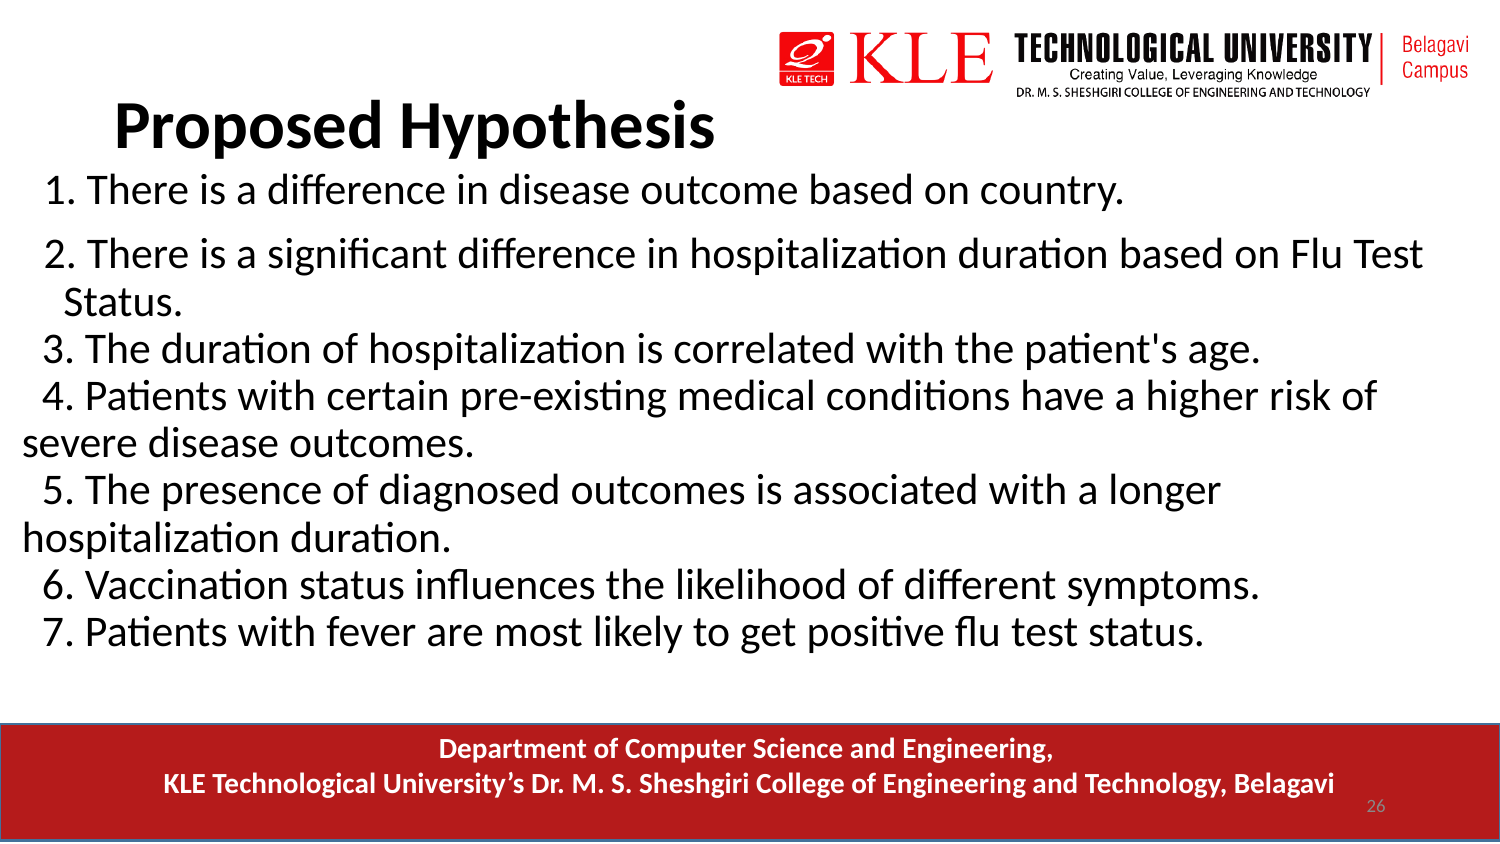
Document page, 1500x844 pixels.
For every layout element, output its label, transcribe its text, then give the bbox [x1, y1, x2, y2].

picture [775, 24, 1478, 104]
list 1. There is a difference in disease outcome based on country. 2. There is a significant difference in hospitalization duration based on Flu Test Status. 3. The duration of hospitalization is correlated with the patient's age. 4. Patients with certain pre-existing medical conditions have a higher risk of severe disease outcomes. 5. The presence of diagnosed outcomes is associated with a longer hospitalization duration. 6. Vaccination status influences the likelihood of different symptoms. 7. Patients with fever are most likely to get positive flu test status. [9, 161, 1500, 724]
title Proposed Hypothesis [103, 44, 1397, 161]
text_box Department of Computer Science and Engineering, KLE Technological University’s Dr. M. S. Sheshgiri College of Engineering and Technology, Belagavi [0, 723, 1500, 841]
slide_number 26 [1059, 782, 1397, 827]
